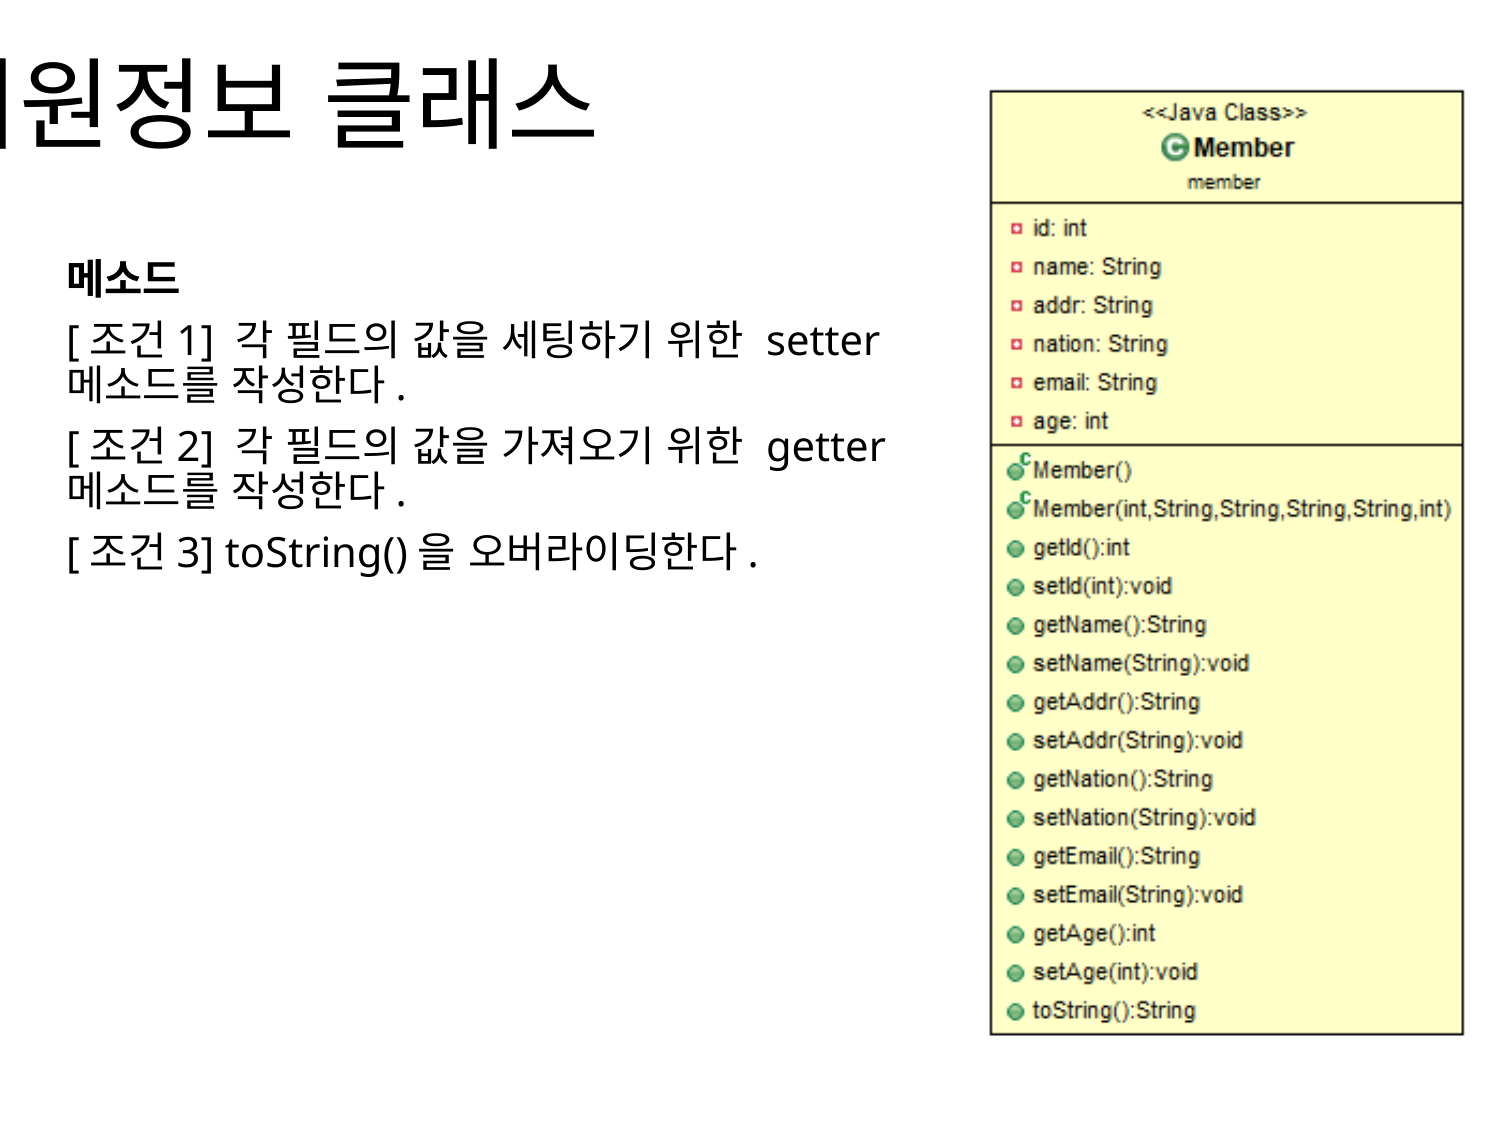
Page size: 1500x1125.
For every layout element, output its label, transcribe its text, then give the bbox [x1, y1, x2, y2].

list 메소드 [조건1] 각 필드의 값을 세팅하기 위한 setter 메소드를 작성한다. [조건2] 각 필드의 값을 가져오기 위한 getter 메소드를 작성한다. [조건3] toString()을 오버라이딩한다. [51, 251, 965, 966]
picture [984, 78, 1473, 1051]
title 회원정보 클래스 [0, 0, 1207, 218]
